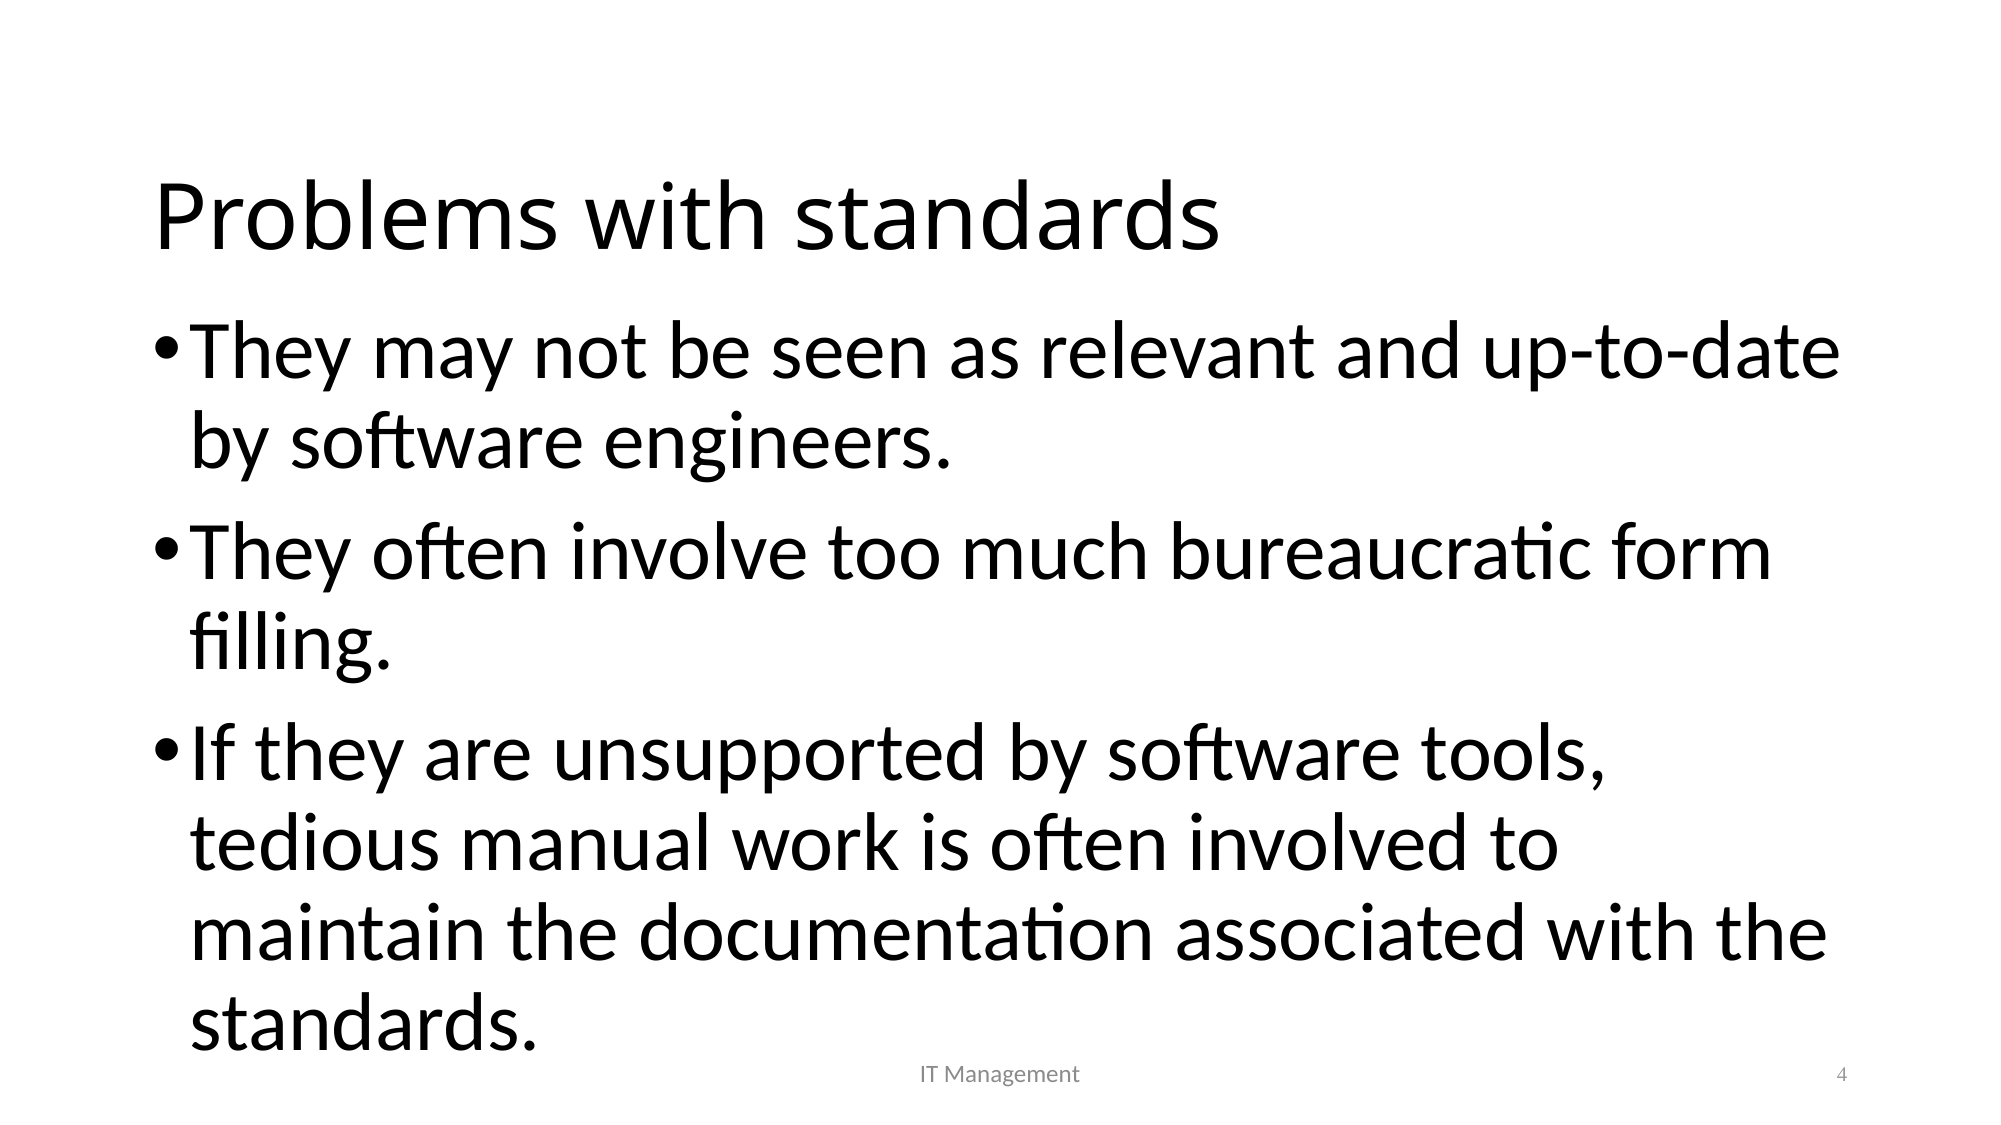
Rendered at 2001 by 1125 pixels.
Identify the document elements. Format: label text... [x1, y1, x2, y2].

slide_number 4 [1412, 1042, 1863, 1103]
list They may not be seen as relevant and up-to-date by software engineers. They often involve too much bureaucratic form filling. If they are unsupported by software tools, tedious manual work is often involved to maintain the documentation associated with the standards. [137, 299, 1863, 1014]
title Problems with standards [137, 59, 1863, 278]
footer IT Management [662, 1042, 1338, 1103]
